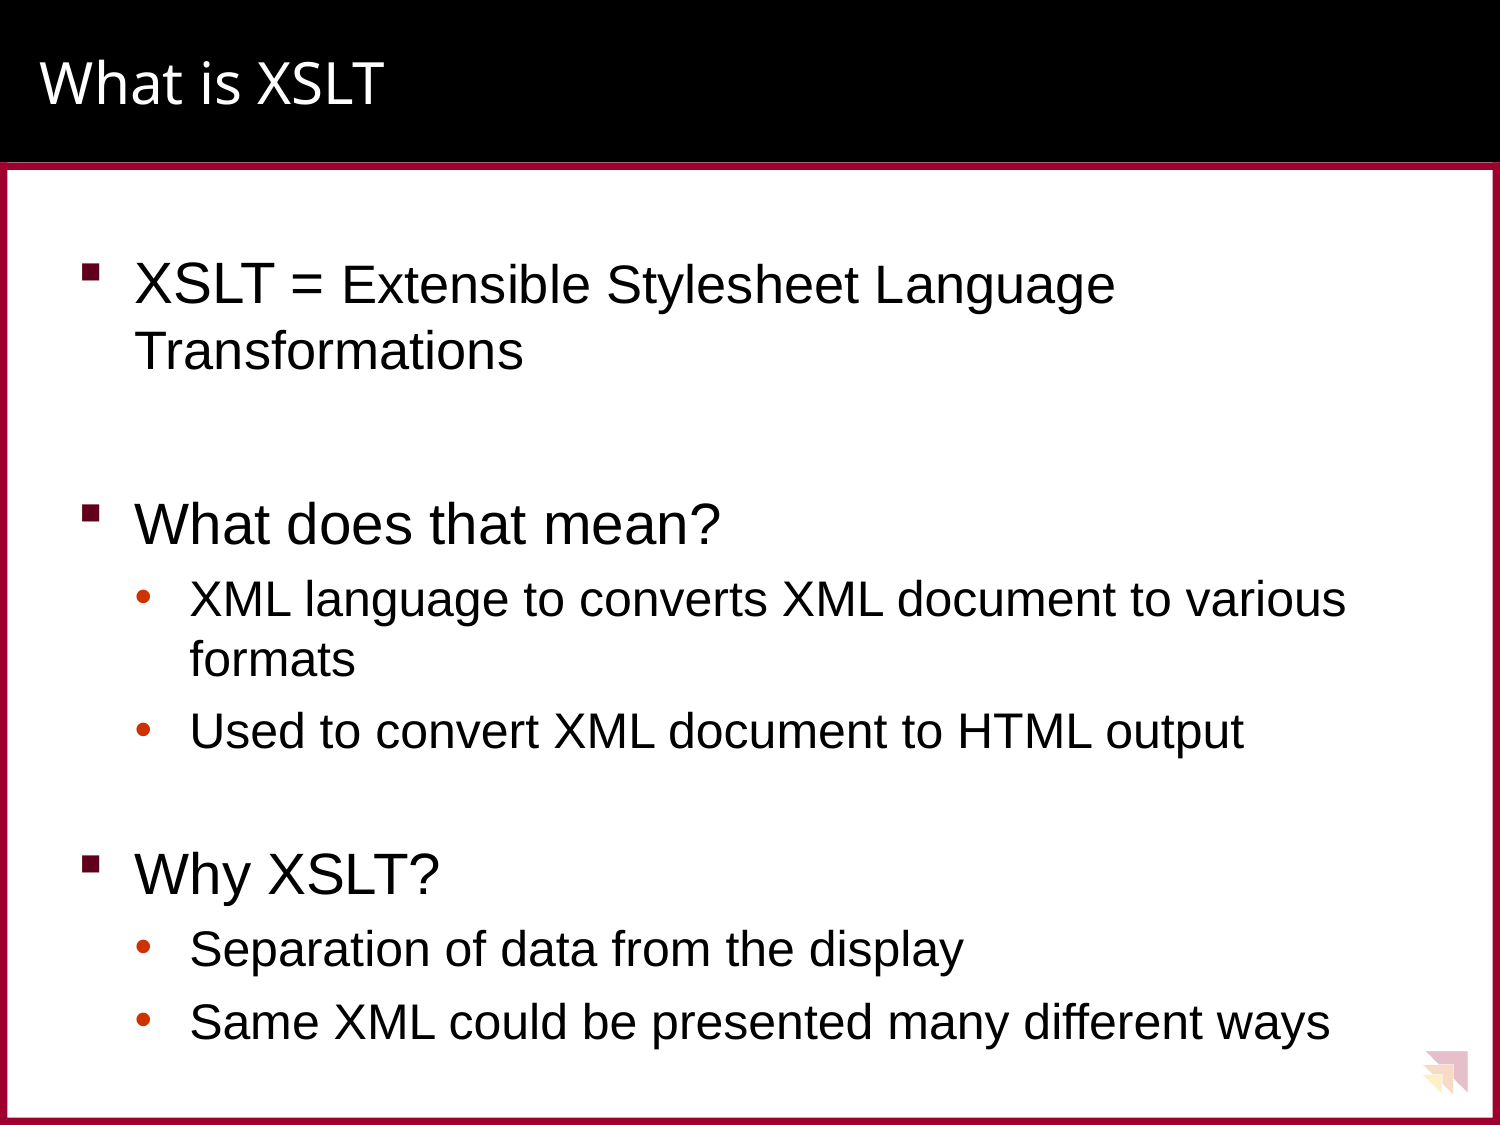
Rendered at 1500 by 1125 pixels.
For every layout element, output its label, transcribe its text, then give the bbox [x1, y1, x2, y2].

list XSLT = Extensible Stylesheet Language Transformations What does that mean? XML language to converts XML document to various formats Used to convert XML document to HTML output Why XSLT? Separation of data from the display Same XML could be presented many different ways [62, 237, 1438, 1088]
title What is XSLT [24, 12, 1438, 150]
